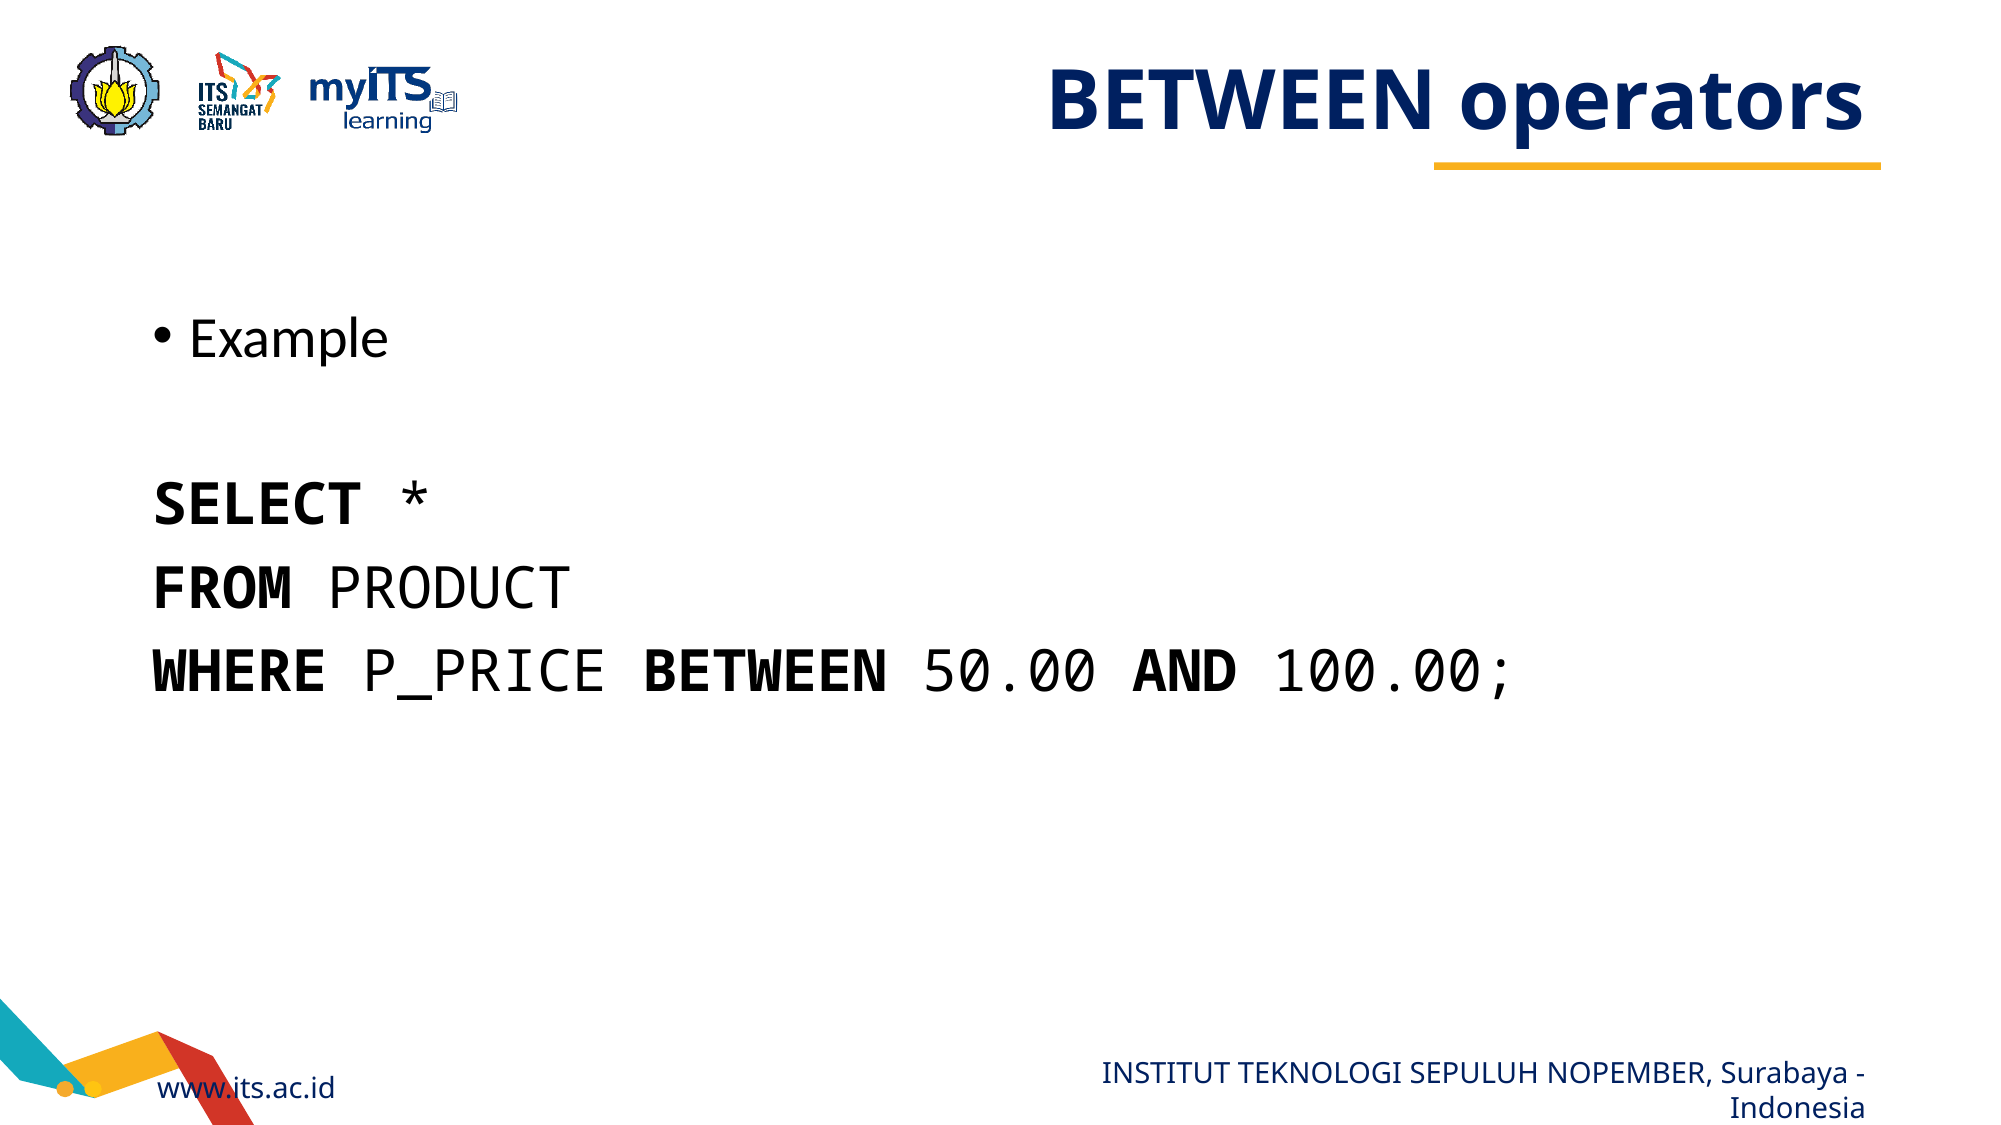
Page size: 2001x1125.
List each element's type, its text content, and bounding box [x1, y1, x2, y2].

list Example SELECT * FROM PRODUCT WHERE P_PRICE BETWEEN 50.00 AND 100.00; [137, 299, 1932, 1062]
picture [0, 1019, 275, 1125]
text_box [56, 1080, 102, 1098]
text_box www.its.ac.id [275, 1062, 785, 1112]
picture [188, 39, 482, 150]
picture [69, 45, 160, 136]
text_box INSTITUT TEKNOLOGI SEPULUH NOPEMBER, Surabaya - Indonesia [944, 1062, 1881, 1125]
text_box BETWEEN operators [696, 17, 1881, 156]
text_box [1433, 161, 1882, 171]
